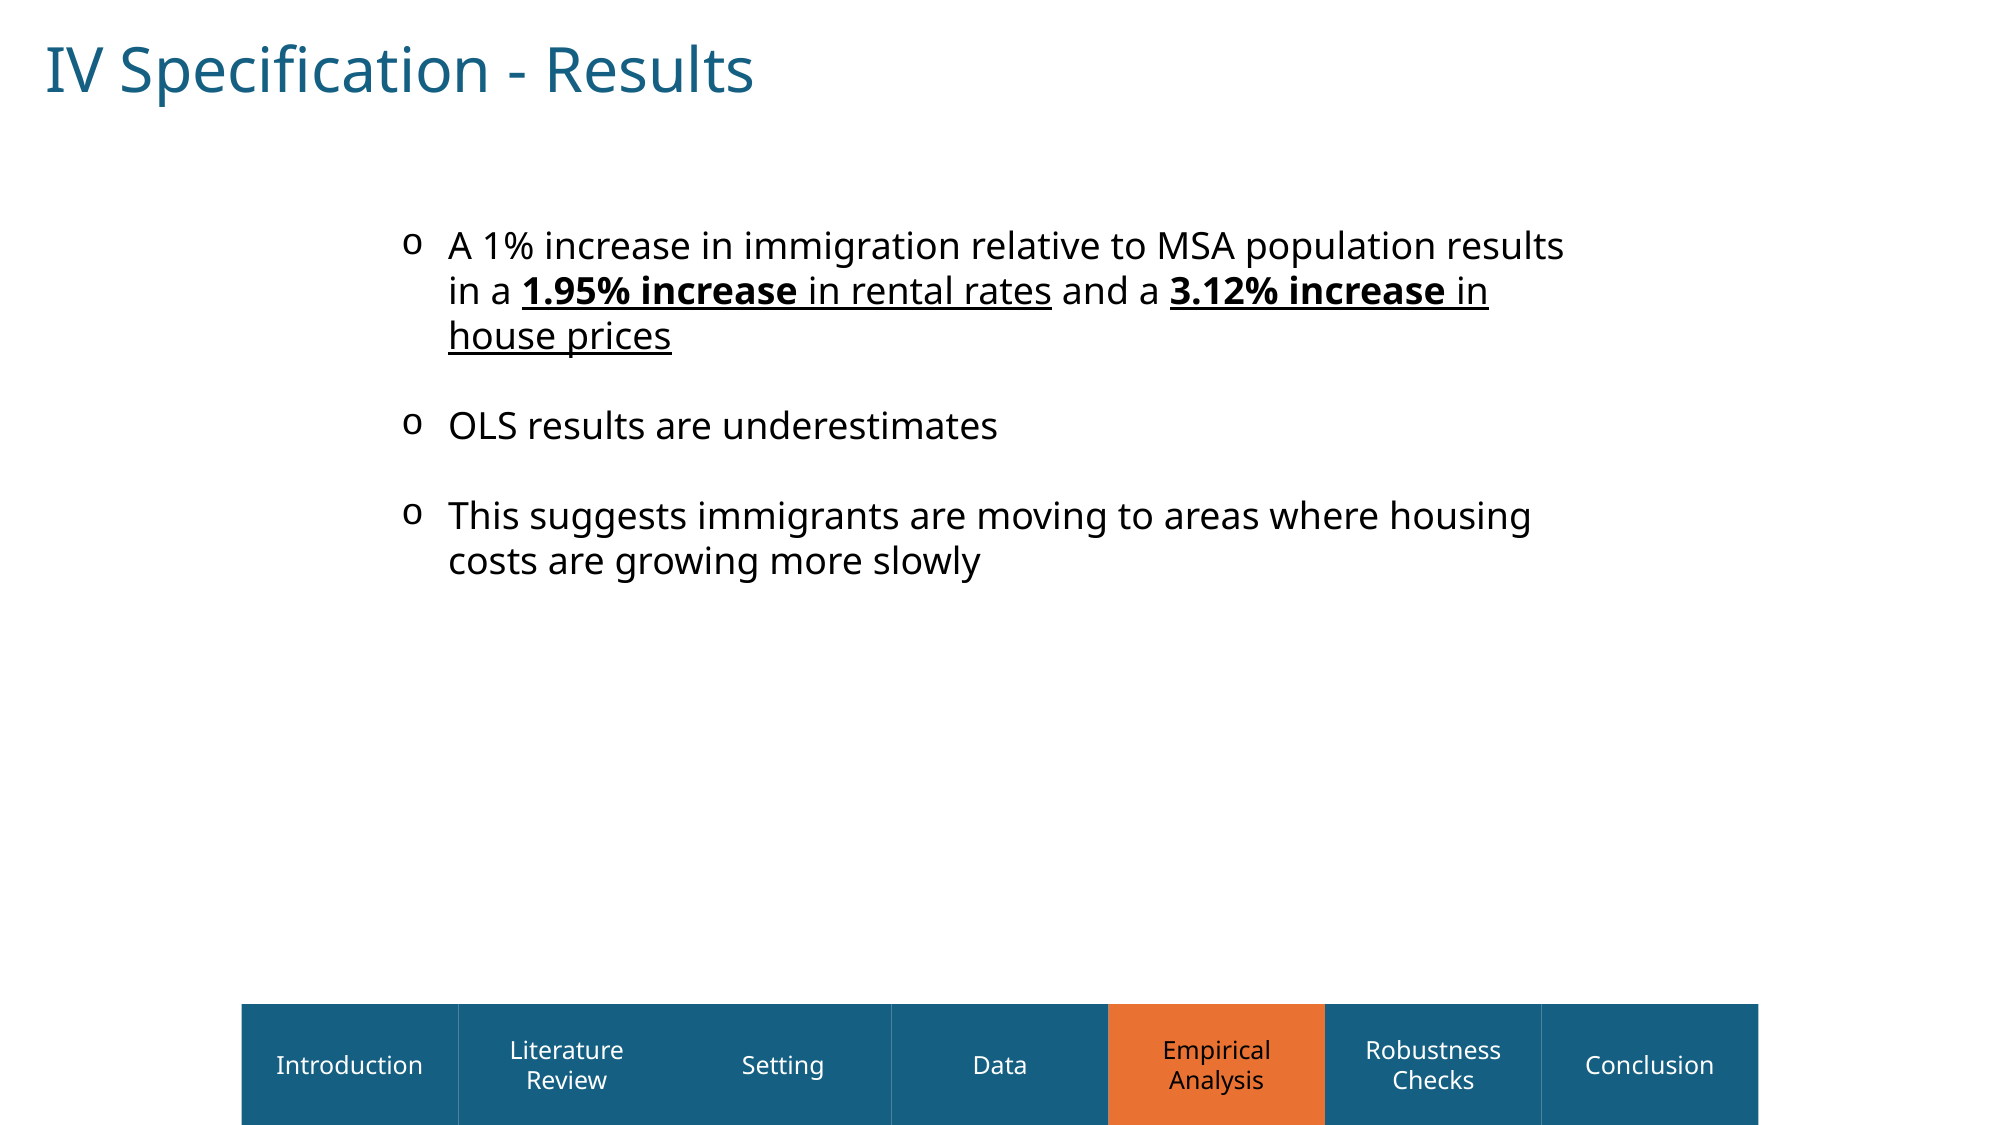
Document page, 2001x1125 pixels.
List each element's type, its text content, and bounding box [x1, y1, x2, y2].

text_box Empirical Analysis [1110, 1003, 1323, 1125]
text_box Introduction [240, 1003, 460, 1125]
text_box Robustness Checks [1323, 1003, 1540, 1125]
text_box Conclusion [1540, 1003, 1760, 1125]
text_box Data [890, 1003, 1110, 1125]
text_box Literature Review [460, 1003, 673, 1125]
text_box Setting [673, 1003, 890, 1125]
text_box A 1% increase in immigration relative to MSA population results in a 1.95% increase in rental rates and a 3.12% increase in house prices OLS results are underestimates This suggests immigrants are moving to areas where housing costs are growing more slowly [386, 214, 1614, 590]
text_box IV Specification - Results [0, 0, 2000, 113]
